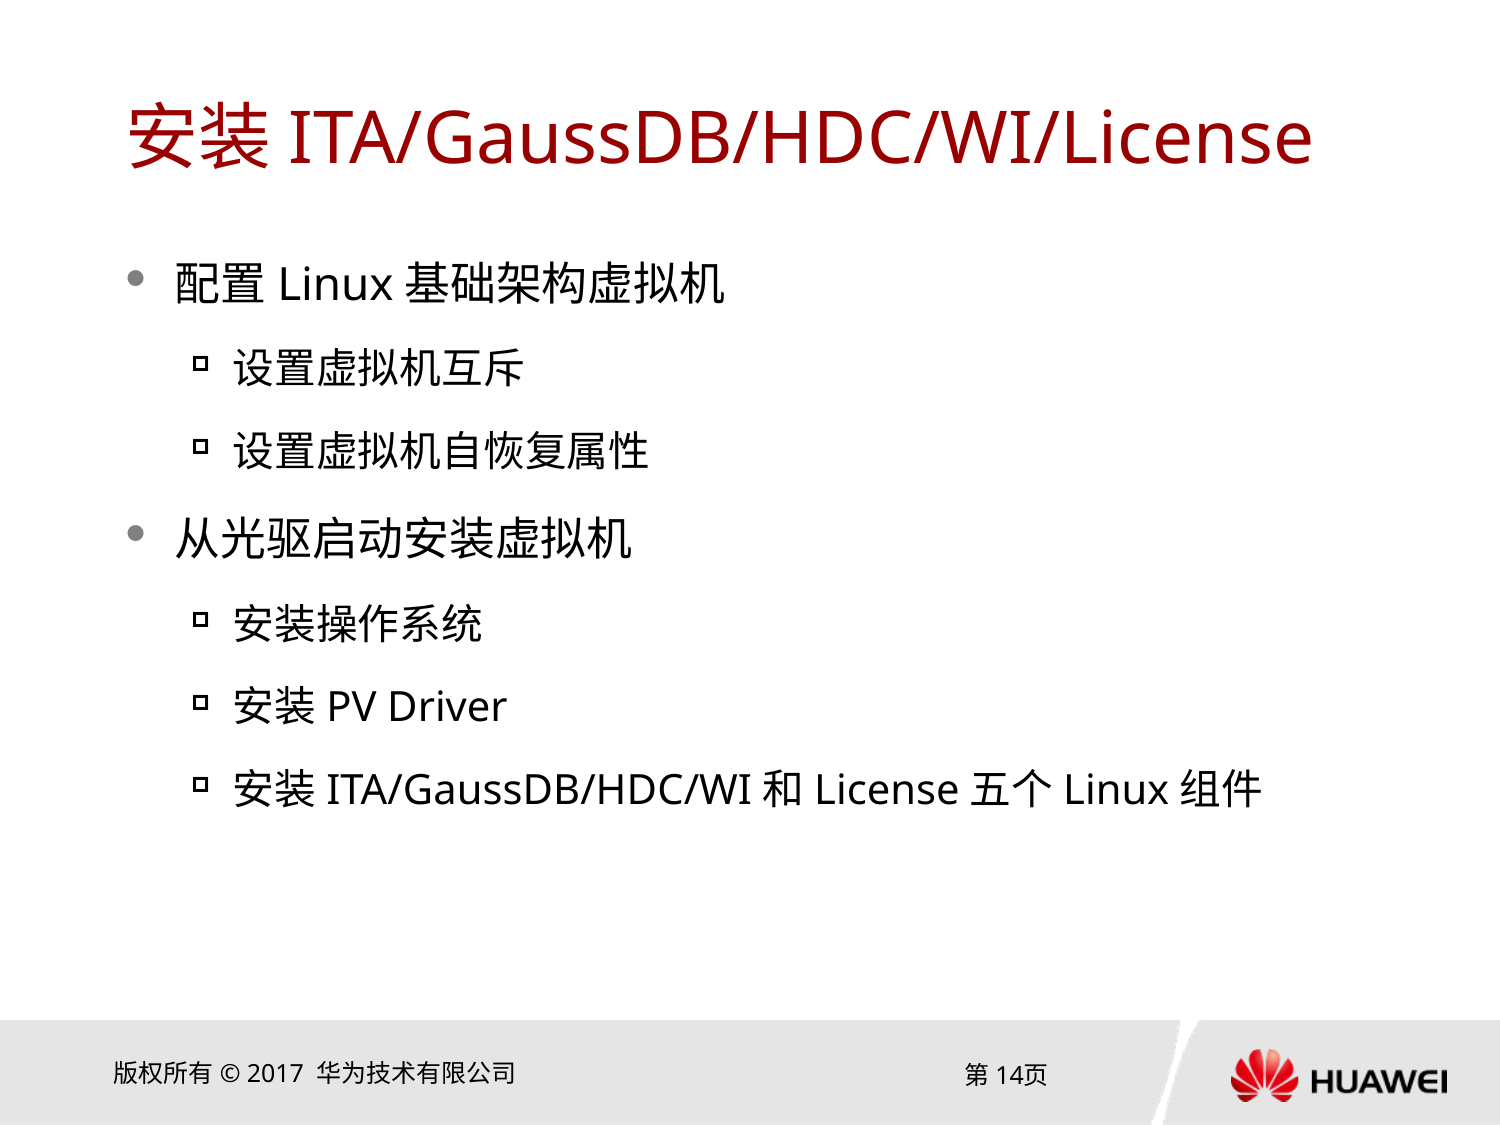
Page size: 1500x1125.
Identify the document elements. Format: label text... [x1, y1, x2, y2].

list 配置Linux基础架构虚拟机 设置虚拟机互斥 设置虚拟机自恢复属性 从光驱启动安装虚拟机 安装操作系统 安装PV Driver 安装ITA/GaussDB/HDC/WI和License五个Linux组件 [111, 225, 1412, 870]
title 安装ITA/GaussDB/HDC/WI/License [111, 63, 1412, 207]
picture [0, 1020, 1500, 1125]
